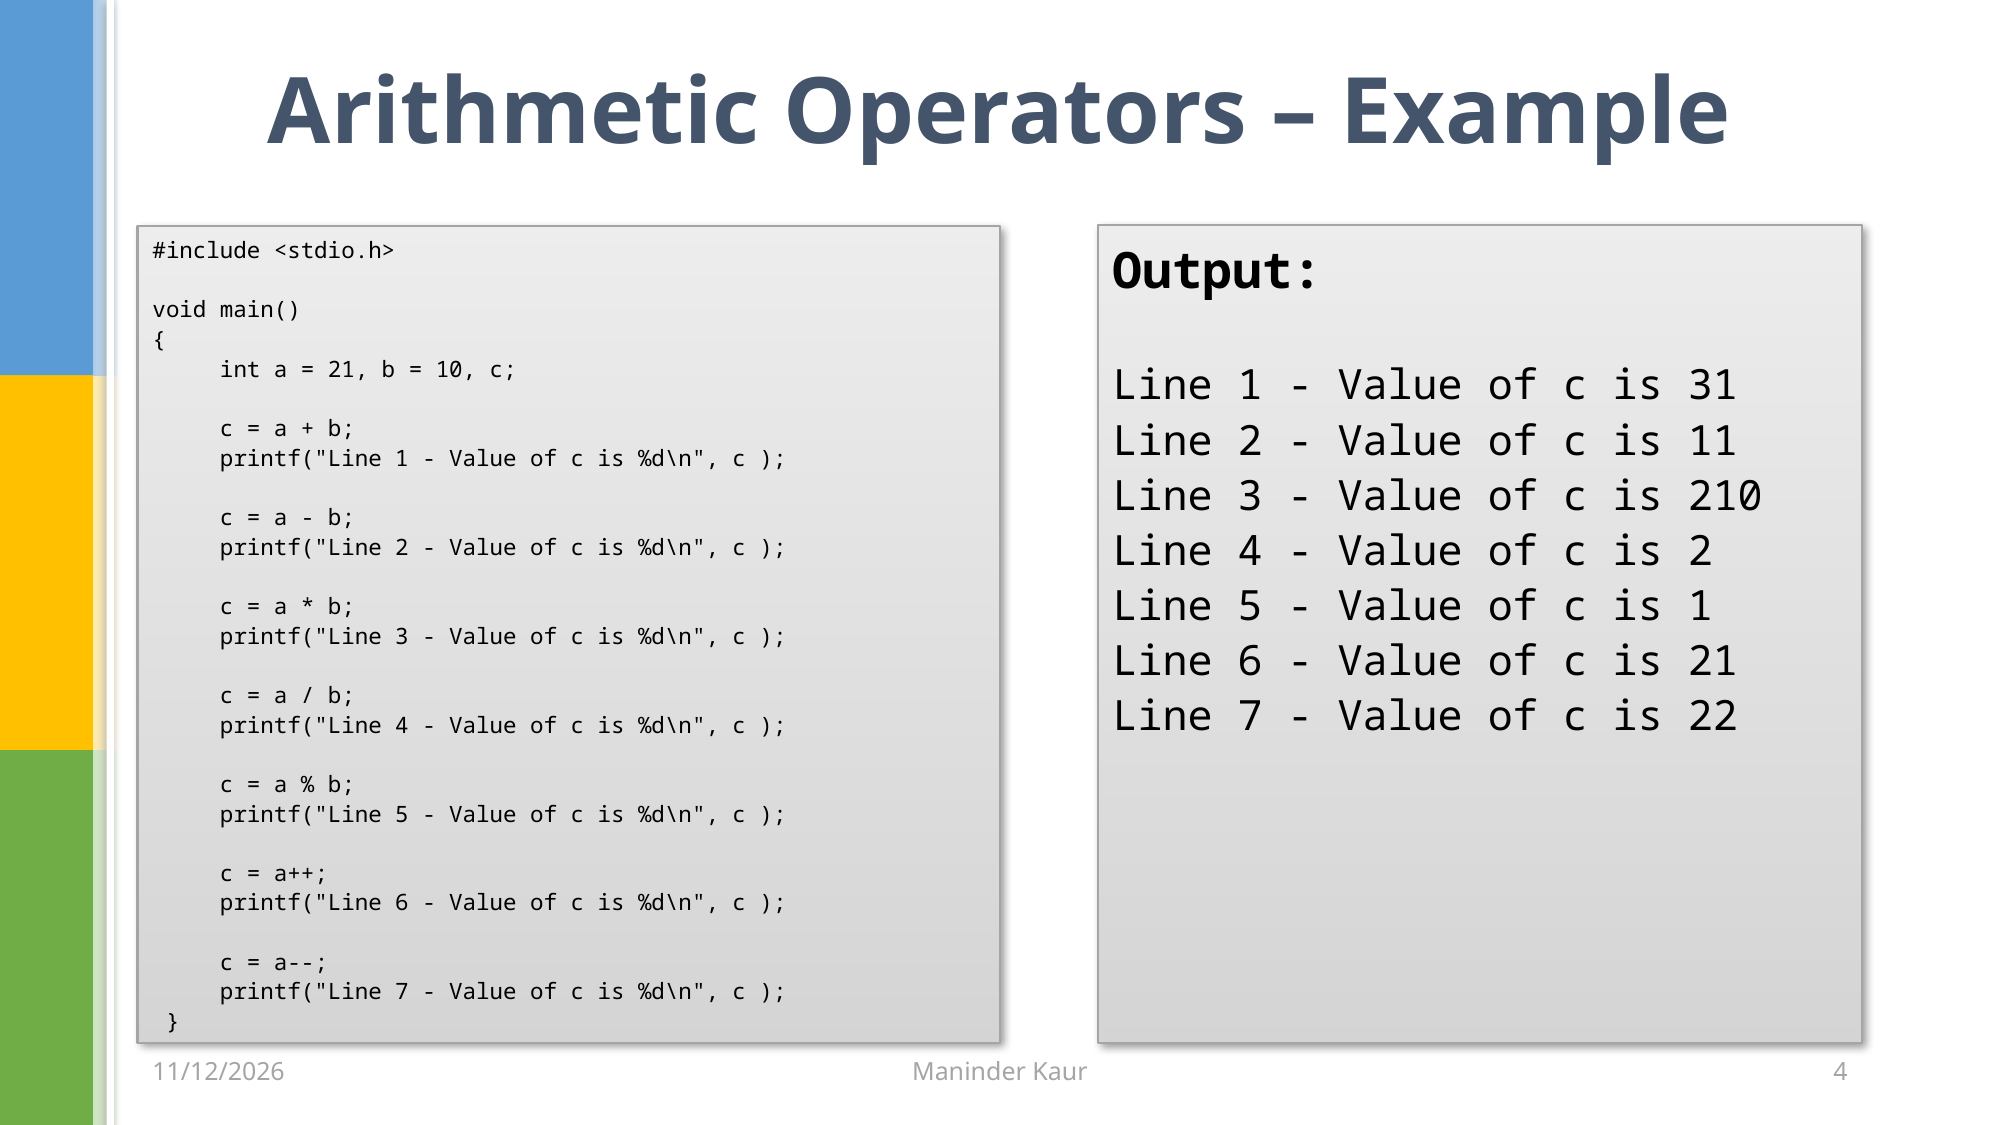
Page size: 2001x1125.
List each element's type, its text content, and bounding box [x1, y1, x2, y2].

slide_number 4 [1325, 1054, 1863, 1103]
footer Maninder Kaur [762, 1042, 1238, 1103]
list #include <stdio.h> void main() { int a = 21, b = 10, c; c = a + b; printf("Line 1 - Value of c is %d\n", c ); c = a - b; printf("Line 2 - Value of c is %d\n", c ); c = a * b; printf("Line 3 - Value of c is %d\n", c ); c = a / b; printf("Line 4 - Value of c is %d\n", c ); c = a % b; printf("Line 5 - Value of c is %d\n", c ); c = a++; printf("Line 6 - Value of c is %d\n", c ); c = a--; printf("Line 7 - Value of c is %d\n", c ); } [136, 225, 1001, 1044]
text_box Output: Line 1 - Value of c is 31 Line 2 - Value of c is 11 Line 3 - Value of c is 210 Line 4 - Value of c is 2 Line 5 - Value of c is 1 Line 6 - Value of c is 21 Line 7 - Value of c is 22 [1097, 224, 1863, 1044]
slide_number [137, 1042, 675, 1103]
title Arithmetic Operators – Example [137, 25, 1863, 190]
